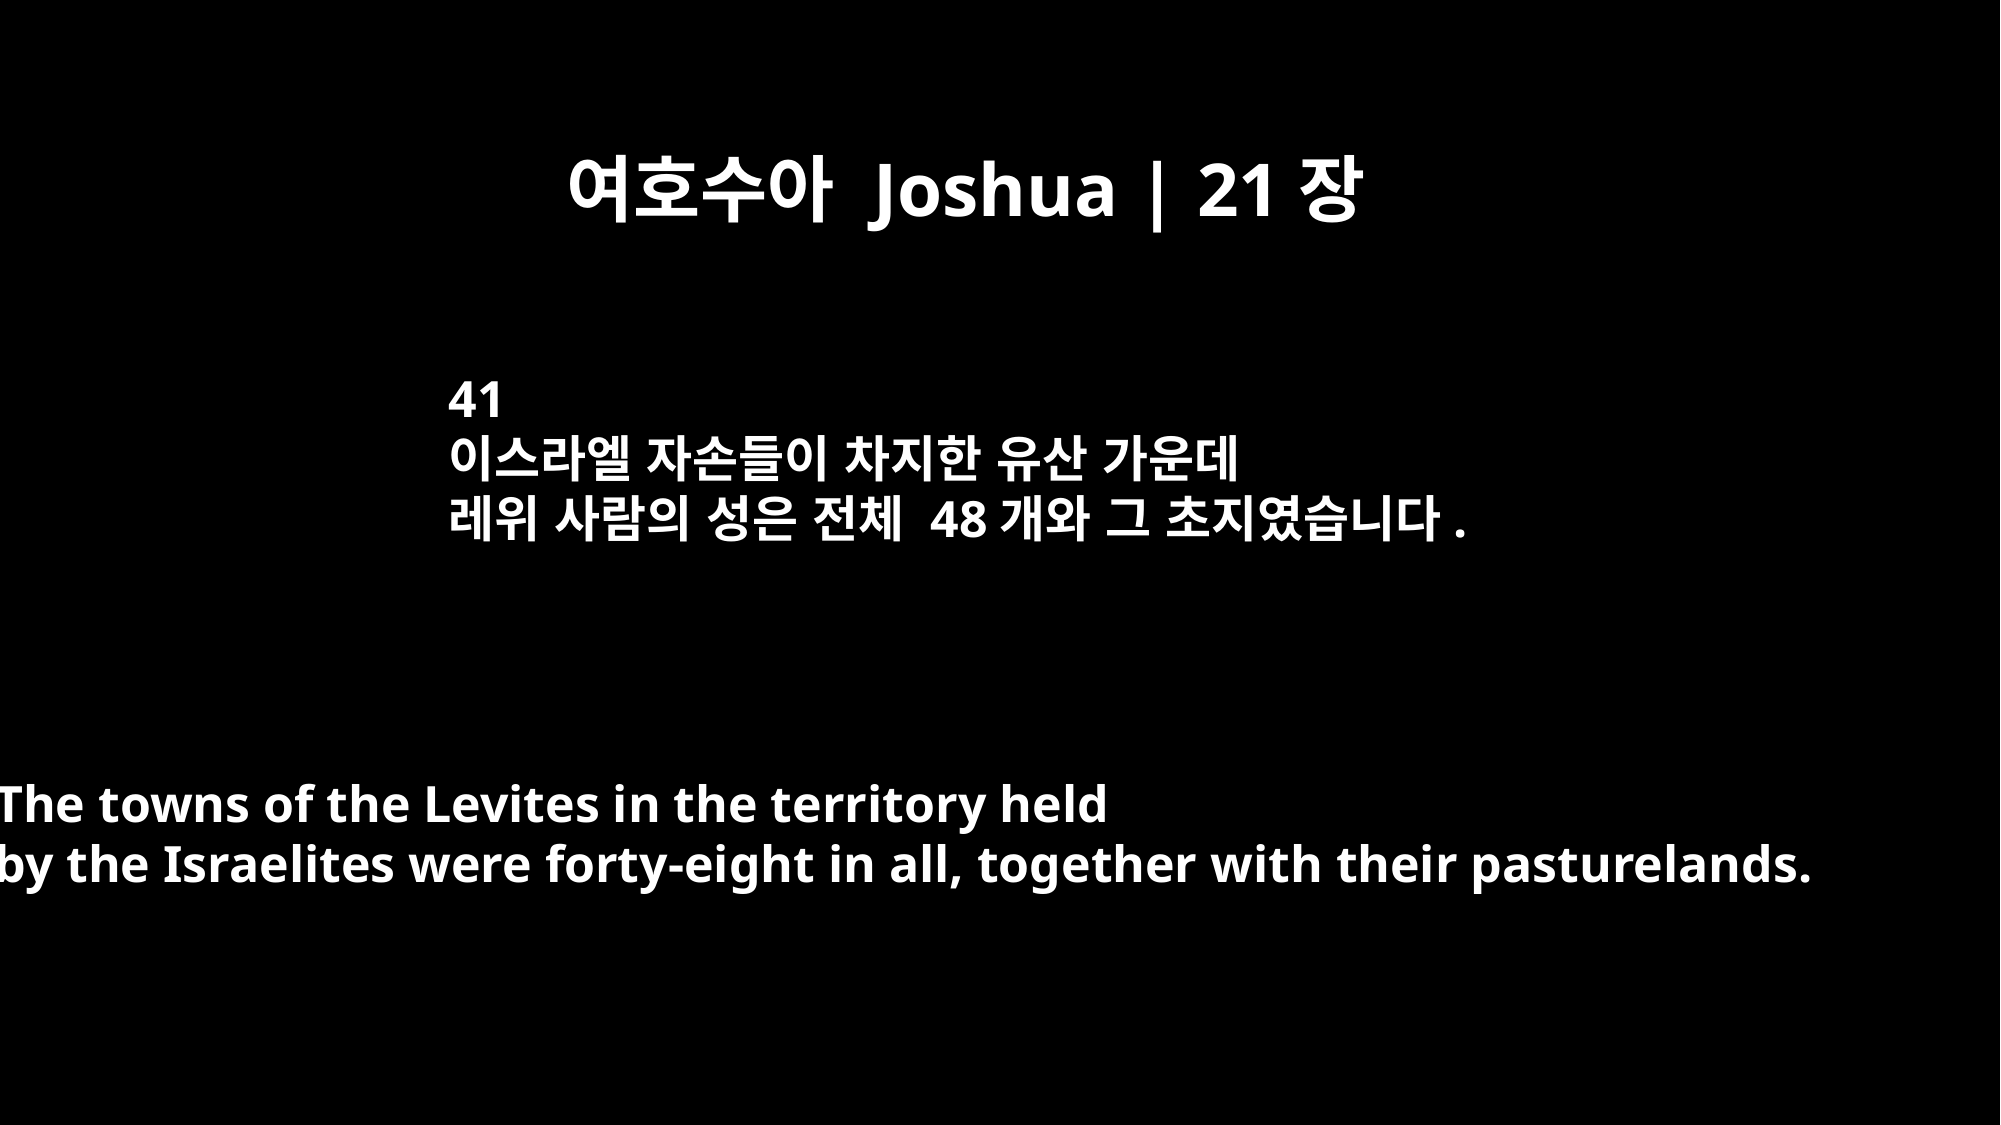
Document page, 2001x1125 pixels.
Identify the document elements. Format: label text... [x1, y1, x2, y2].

text_box 41 이스라엘 자손들이 차지한 유산 가운데 레위 사람의 성은 전체 48개와 그 초지였습니다. [433, 359, 1483, 555]
text_box The towns of the Levites in the territory held by the Israelites were forty-eight in all, together with their pasturelands. [0, 764, 1828, 900]
text_box 여호수아 Joshua | 21장 [551, 136, 1381, 239]
